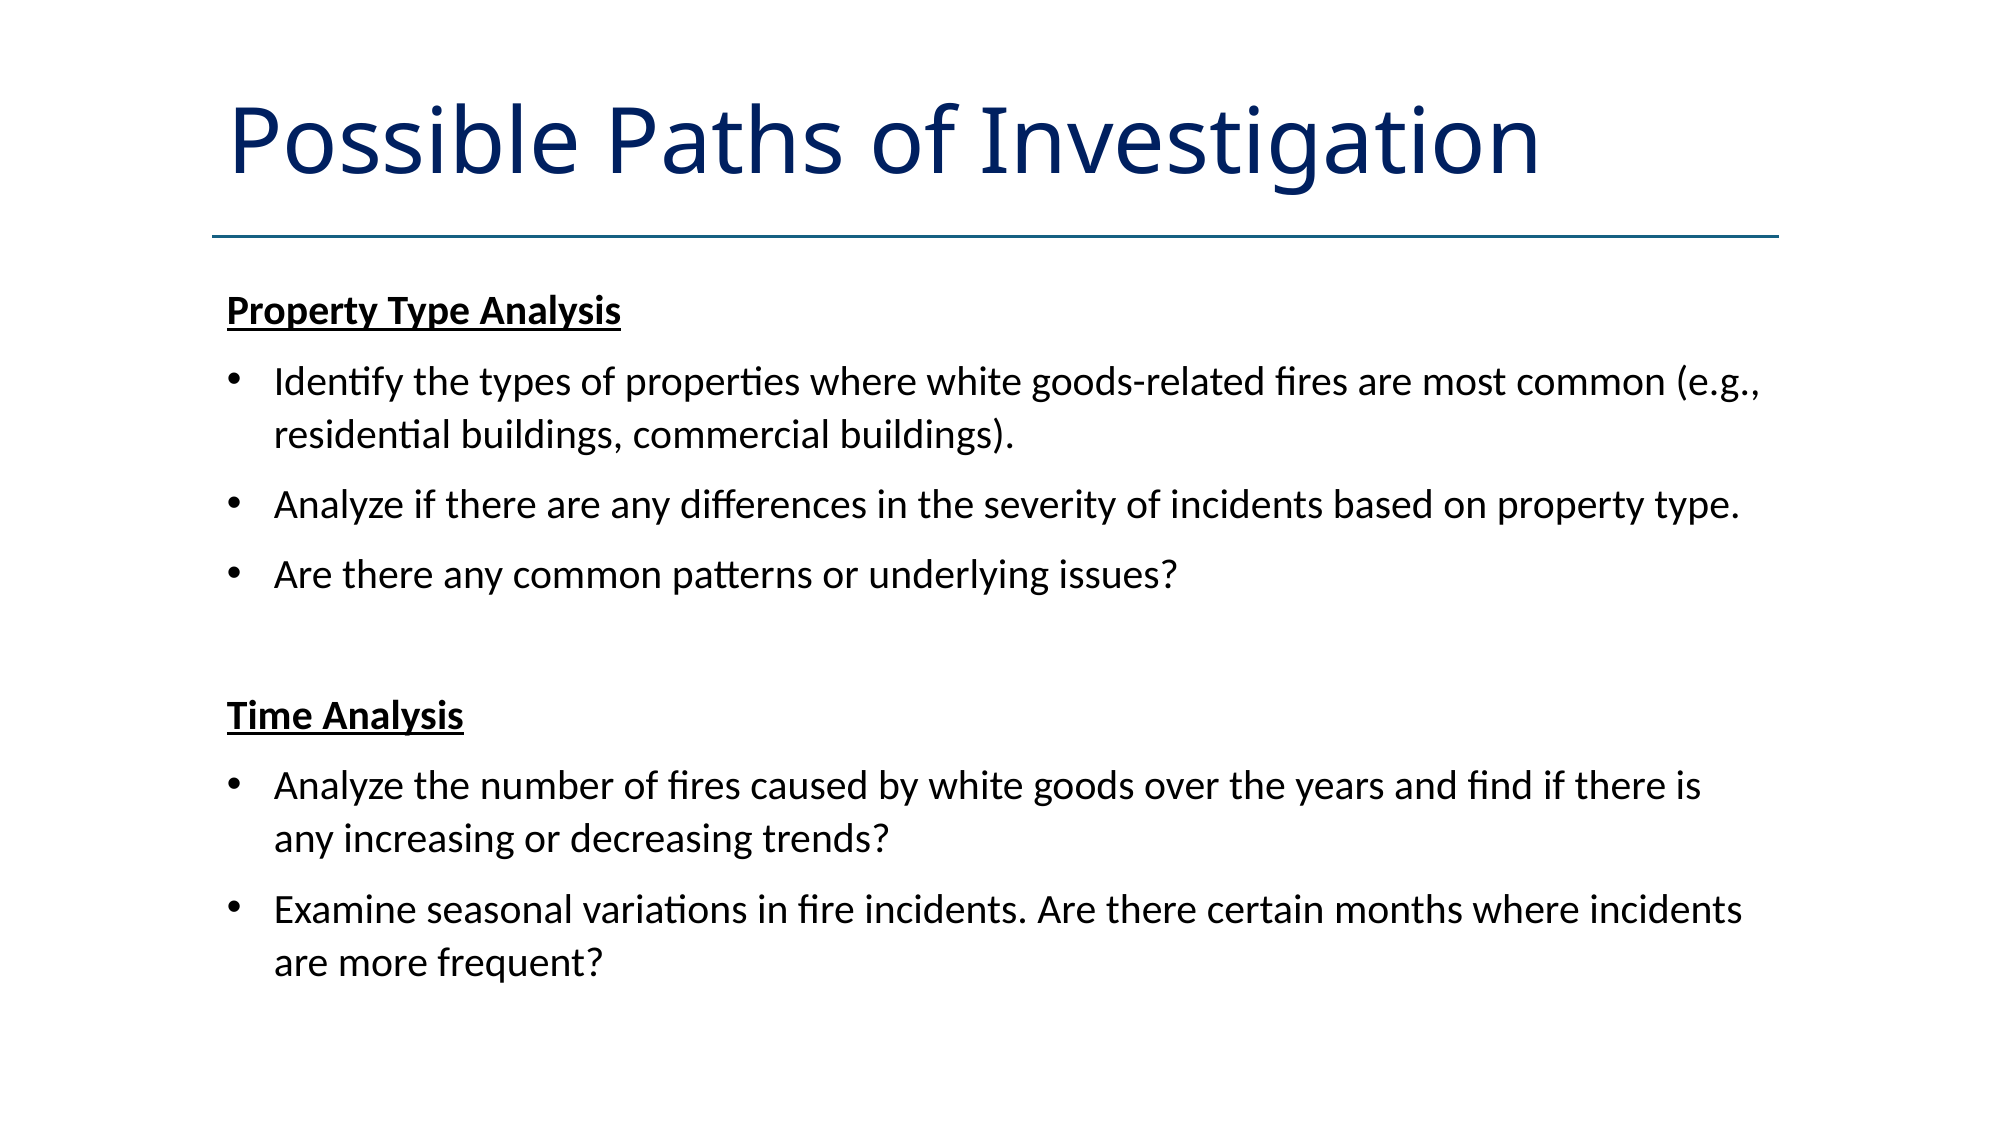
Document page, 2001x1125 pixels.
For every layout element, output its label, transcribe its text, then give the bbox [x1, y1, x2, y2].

text_box Property Type Analysis Identify the types of properties where white goods-related fires are most common (e.g., residential buildings, commercial buildings). Analyze if there are any differences in the severity of incidents based on property type. Are there any common patterns or underlying issues? Time Analysis Analyze the number of fires caused by white goods over the years and find if there is any increasing or decreasing trends? Examine seasonal variations in fire incidents. Are there certain months where incidents are more frequent? [212, 272, 1779, 993]
text_box Possible Paths of Investigation [212, 74, 1779, 200]
